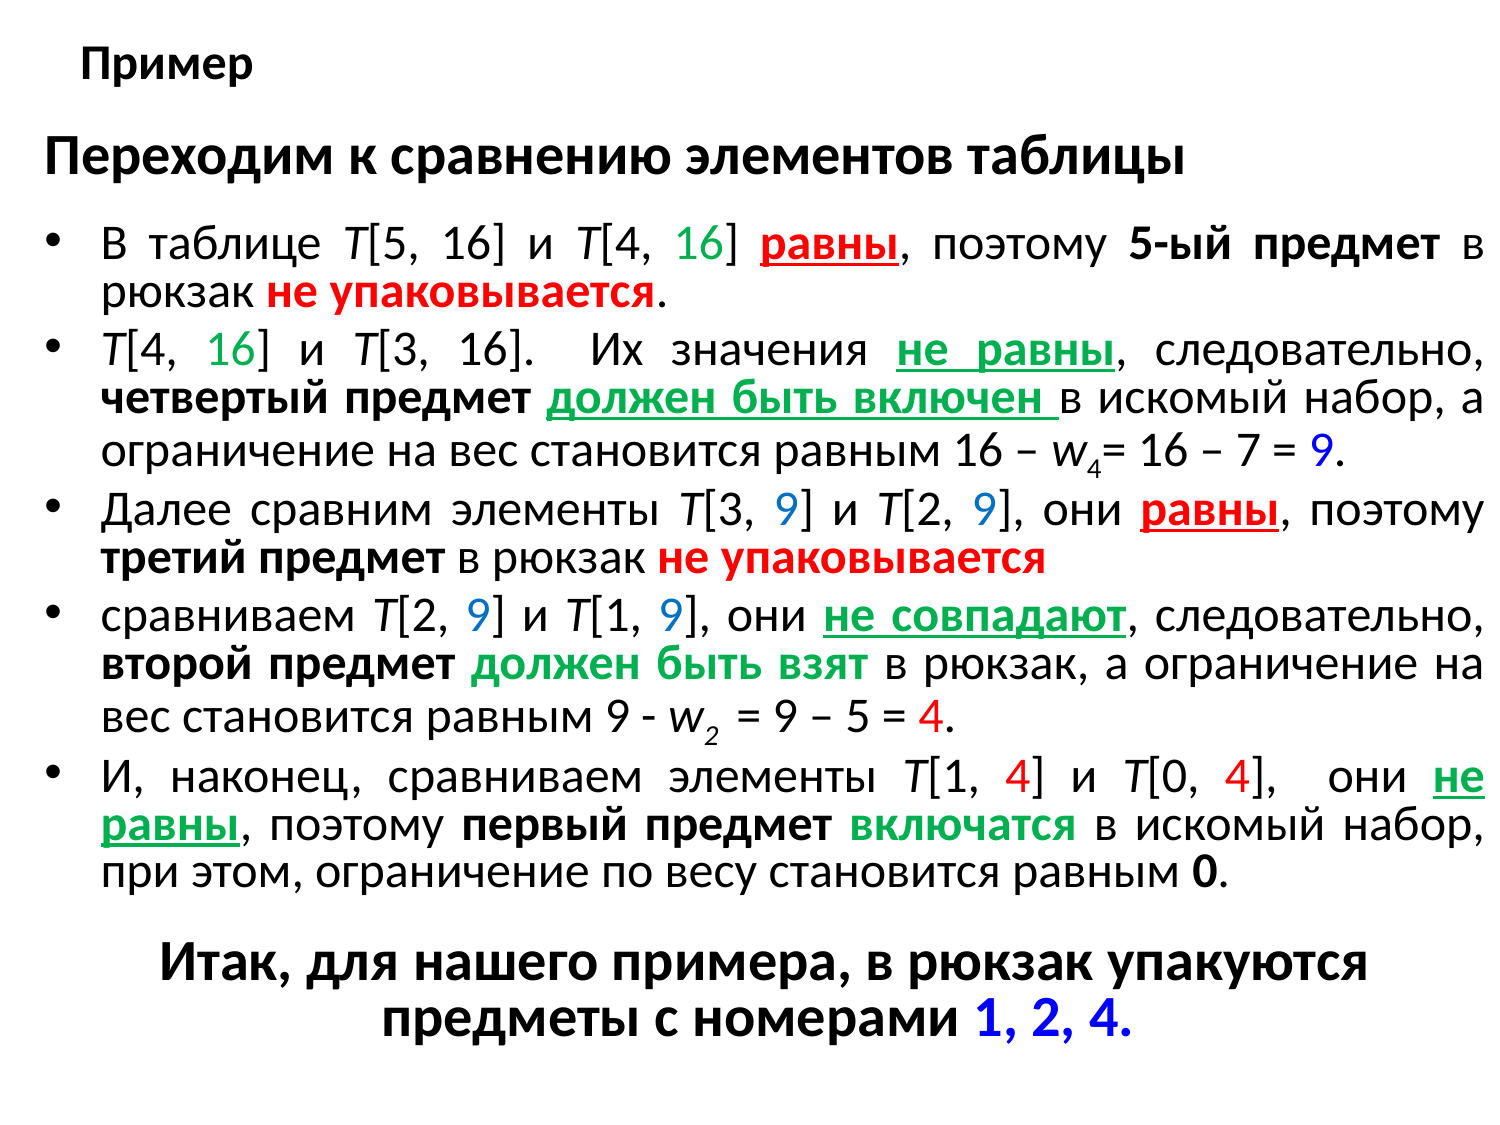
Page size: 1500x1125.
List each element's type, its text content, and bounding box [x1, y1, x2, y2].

list Переходим к сравнению элементов таблицы В таблице T[5, 16] и T[4, 16] равны, поэтому 5-ый предмет в рюкзак не упаковывается. T[4, 16] и T[3, 16]. Их значения не равны, следовательно, четвертый предмет должен быть включен в искомый набор, а ограничение на вес становится равным 16 – w4= 16 – 7 = 9. Далее сравним элементы T[3, 9] и T[2, 9], они равны, поэтому третий предмет в рюкзак не упаковывается сравниваем T[2, 9] и T[1, 9], они не совпадают, следовательно, второй предмет должен быть взят в рюкзак, а ограничение на вес становится равным 9 - w2 = 9 – 5 = 4. И, наконец, сравниваем элементы T[1, 4] и T[0, 4], они не равны, поэтому первый предмет включатся в искомый набор, при этом, ограничение по весу становится равным 0. Итак, для нашего примера, в рюкзак упакуются предметы с номерами 1, 2, 4. [29, 122, 1500, 1099]
title Пример [64, 19, 1415, 100]
